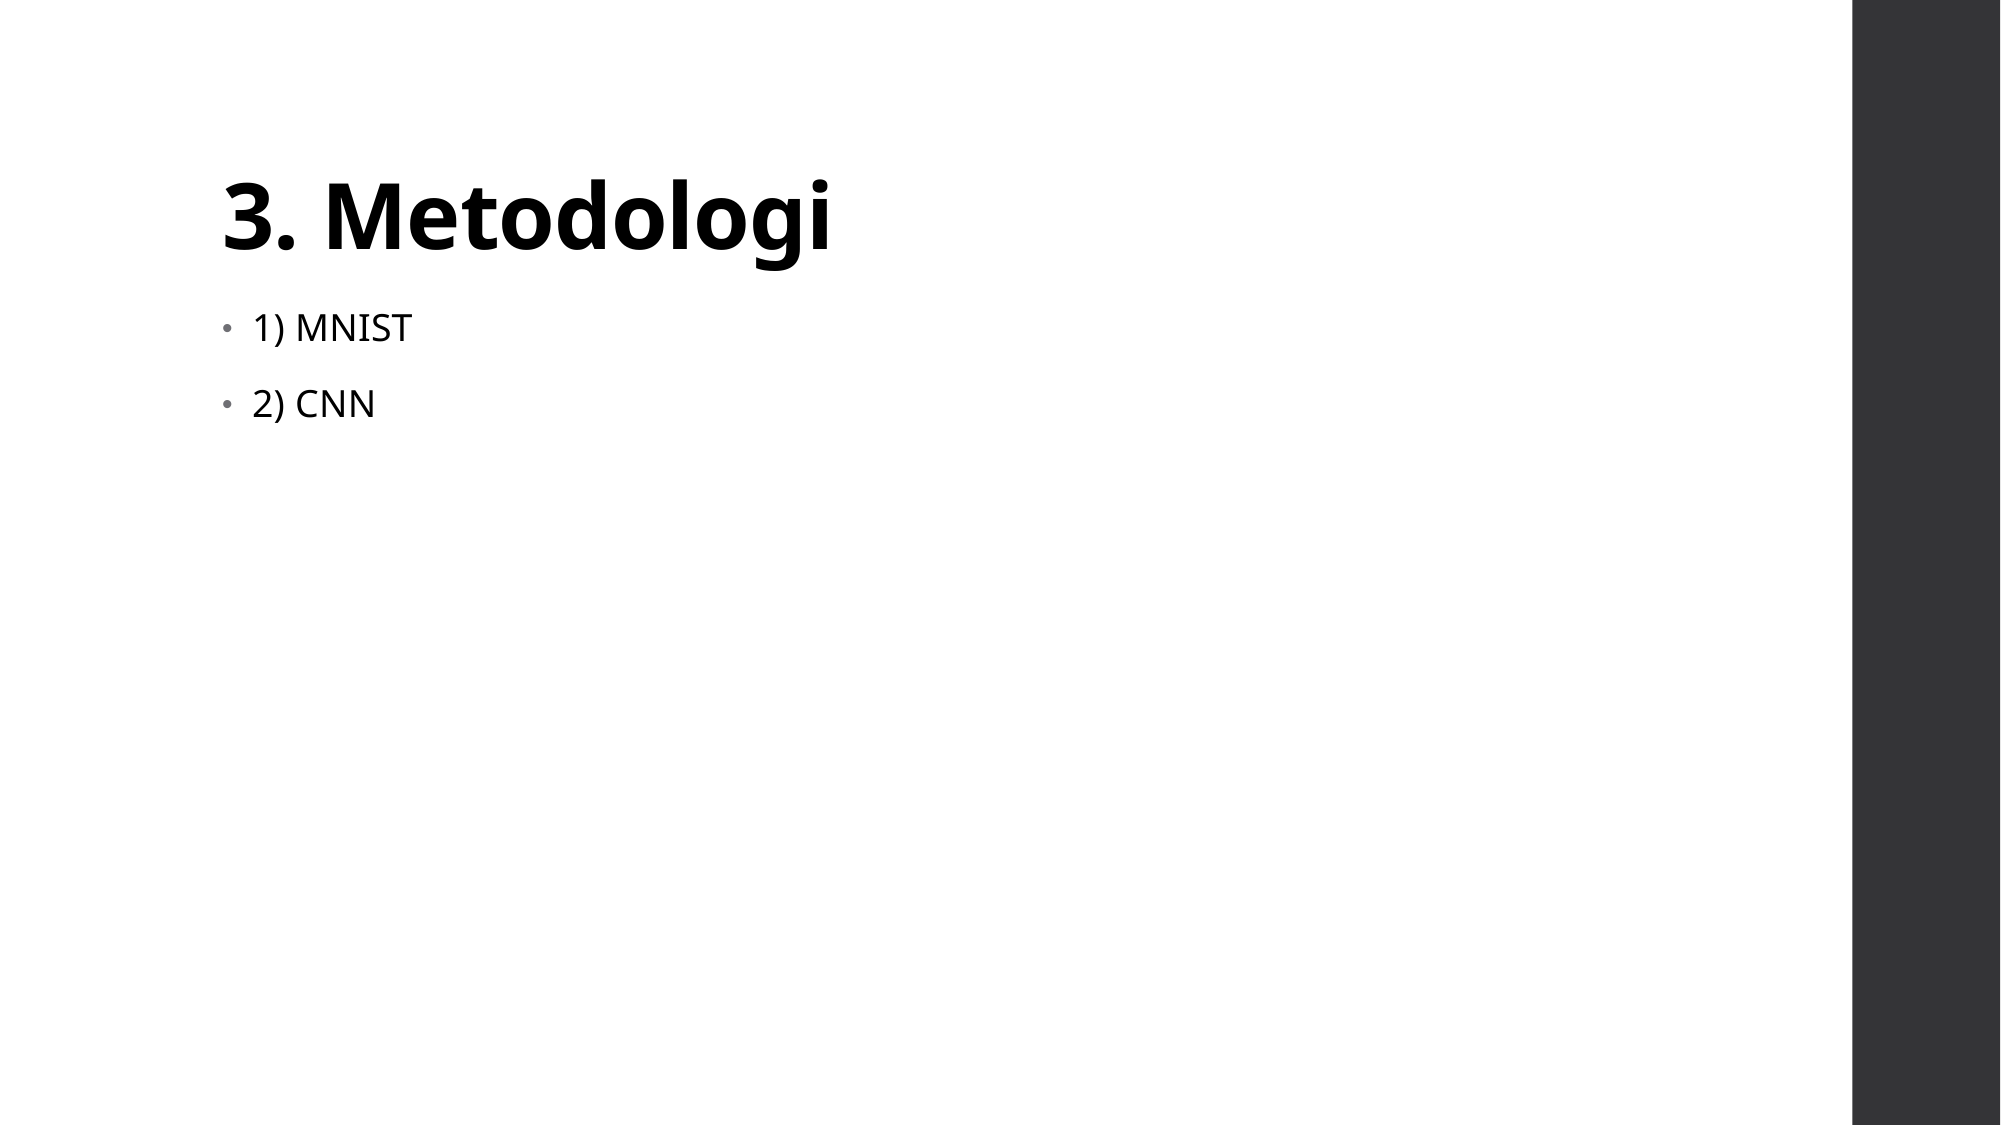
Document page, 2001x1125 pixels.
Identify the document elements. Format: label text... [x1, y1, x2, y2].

title 3. Metodologi [206, 60, 1797, 278]
list 1) MNIST 2) CNN [206, 299, 1617, 1014]
